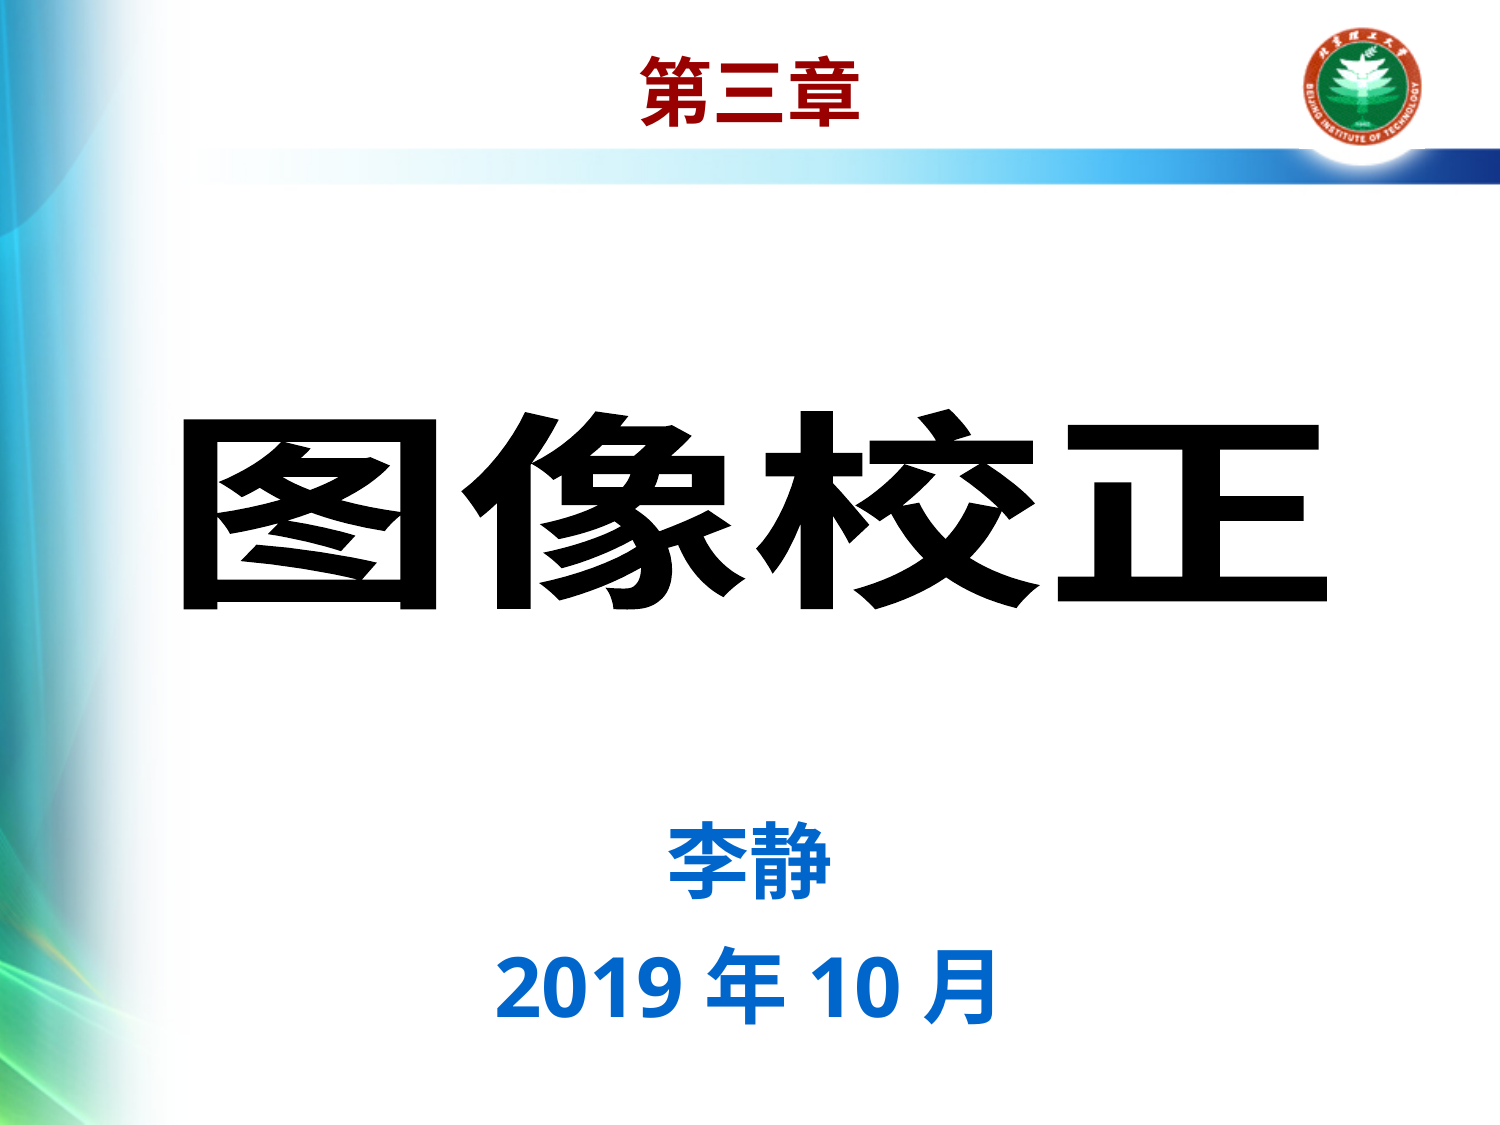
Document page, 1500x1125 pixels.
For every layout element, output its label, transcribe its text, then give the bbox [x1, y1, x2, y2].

text_box 李静 2019年10月 [336, 801, 1164, 1042]
picture [0, 0, 1500, 1125]
text_box 第三章 [287, 37, 1214, 143]
